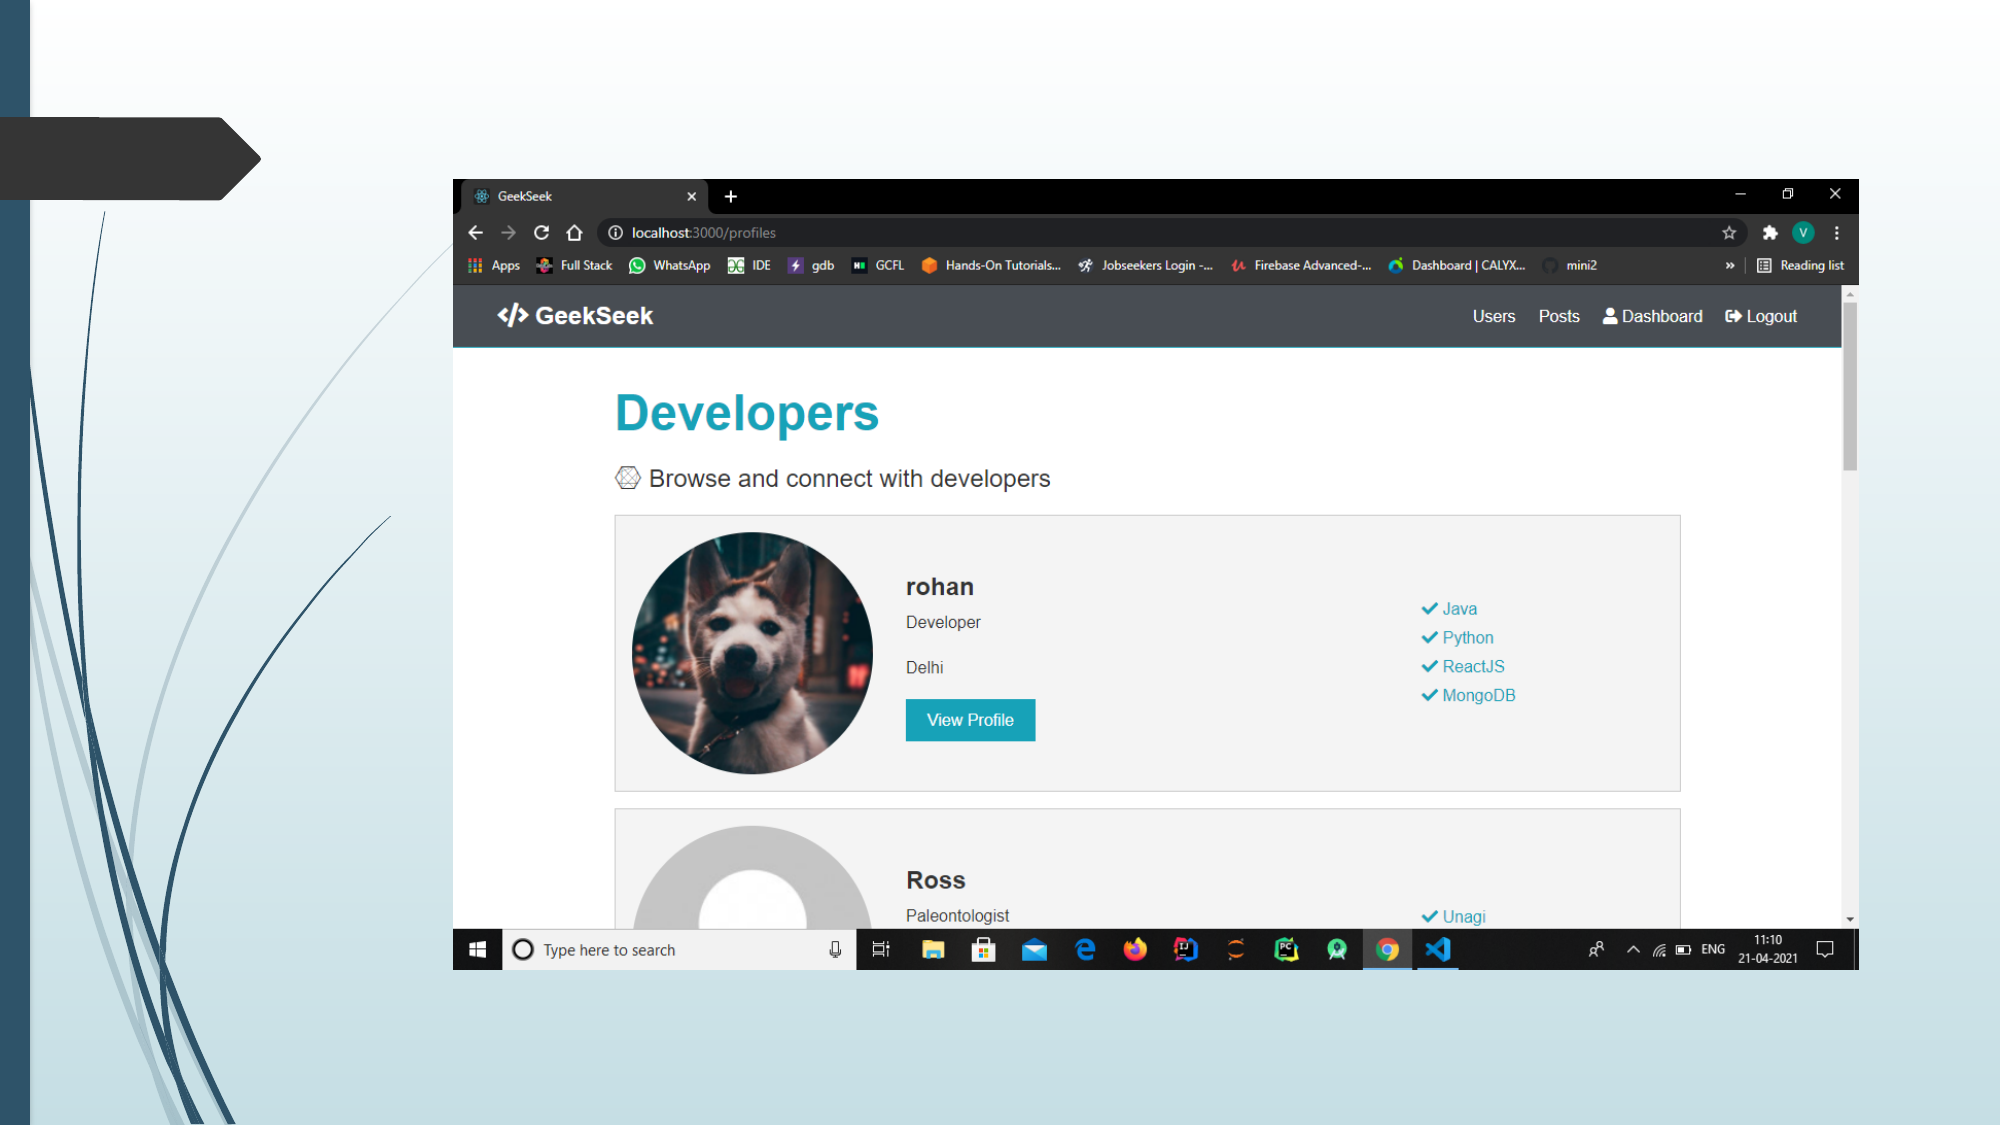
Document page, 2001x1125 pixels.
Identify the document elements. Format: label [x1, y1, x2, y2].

list [453, 179, 1859, 971]
